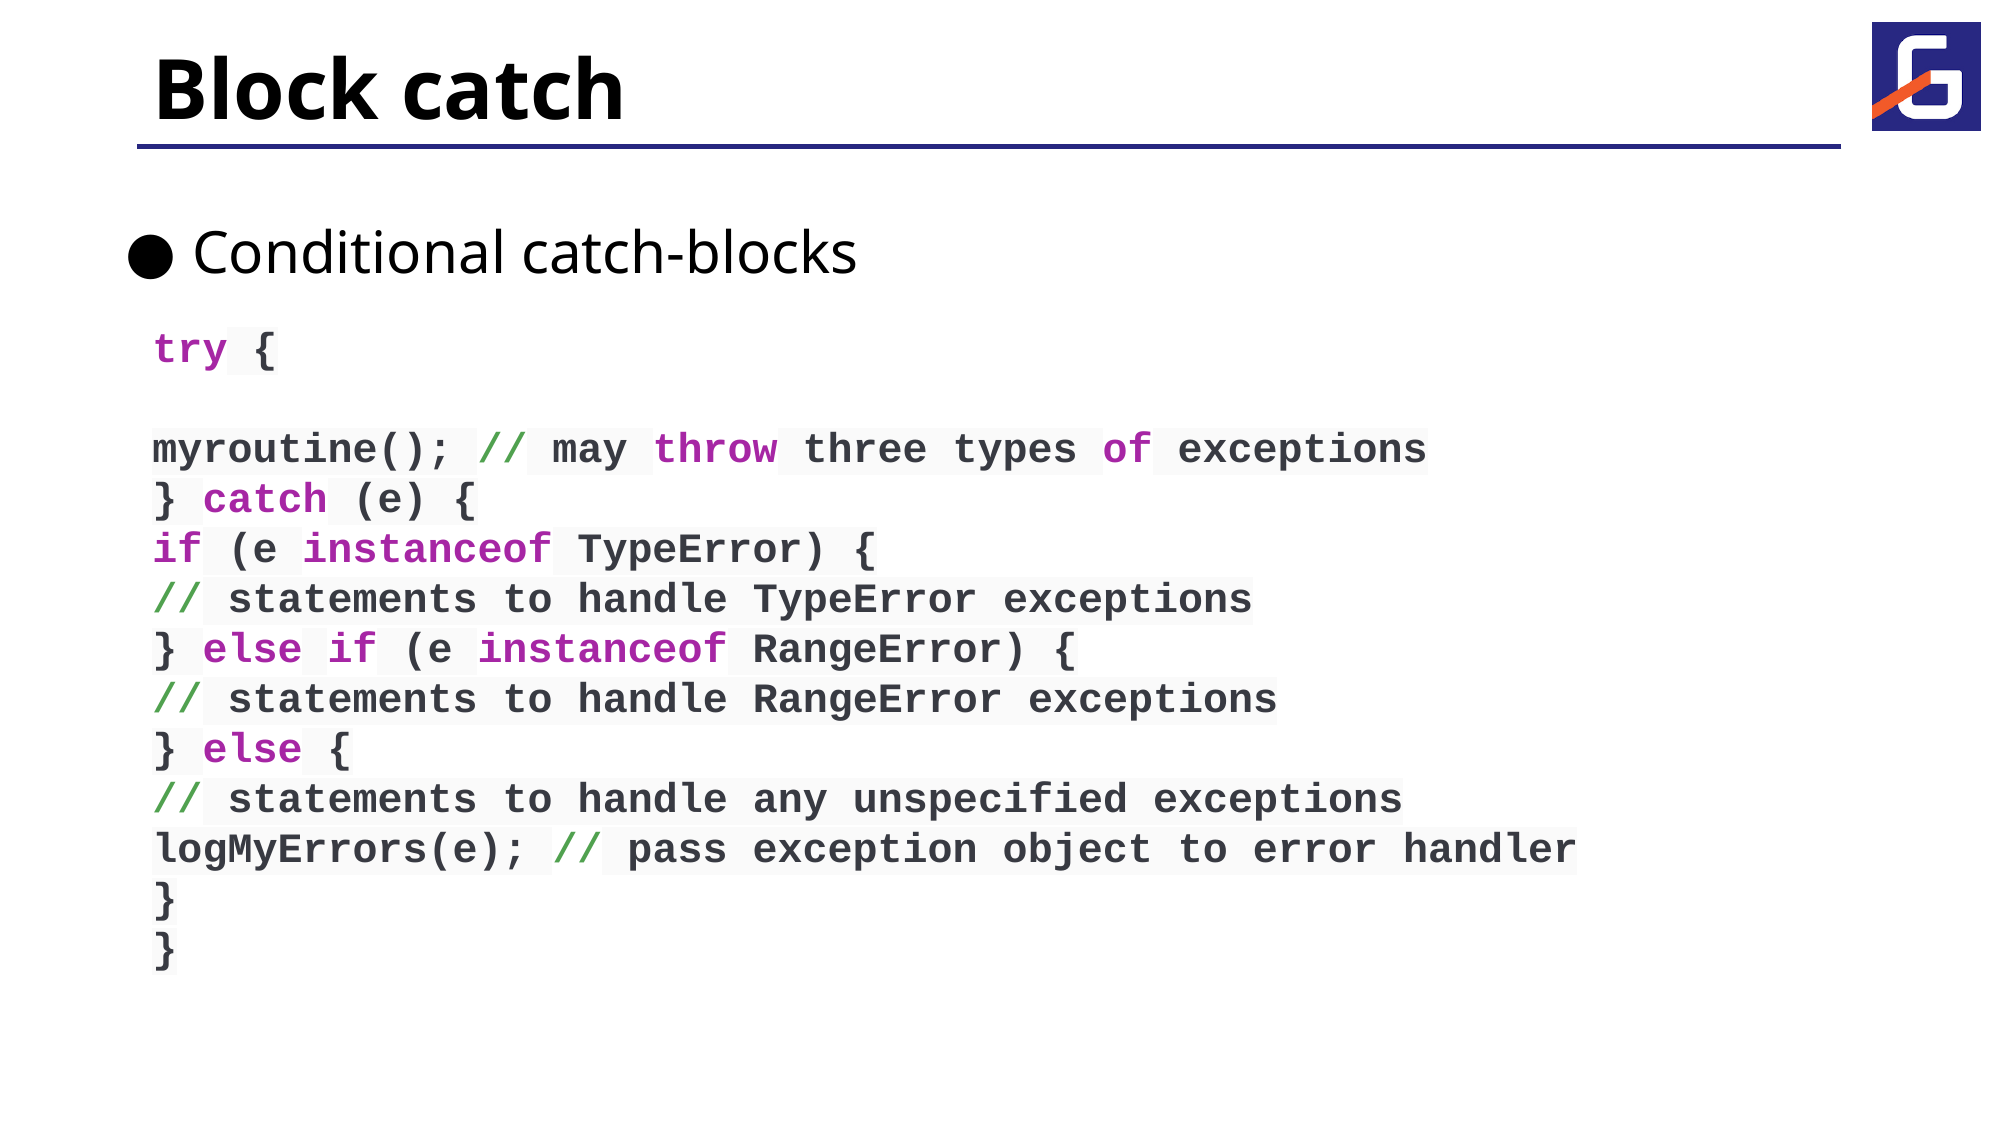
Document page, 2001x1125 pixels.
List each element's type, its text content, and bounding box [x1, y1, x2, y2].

picture [1872, 22, 1981, 131]
title Block catch [137, 26, 1863, 160]
text_box try { myroutine(); // may throw three types of exceptions } catch (e) { if (e instanceof TypeError) { // statements to handle TypeError exceptions } else if (e instanceof RangeError) { // statements to handle RangeError exceptions } else { // statements to handle any unspecified exceptions logMyErrors(e); // pass exception object to error handler } } [137, 305, 1739, 986]
text_box Conditional catch-blocks [116, 180, 1929, 290]
